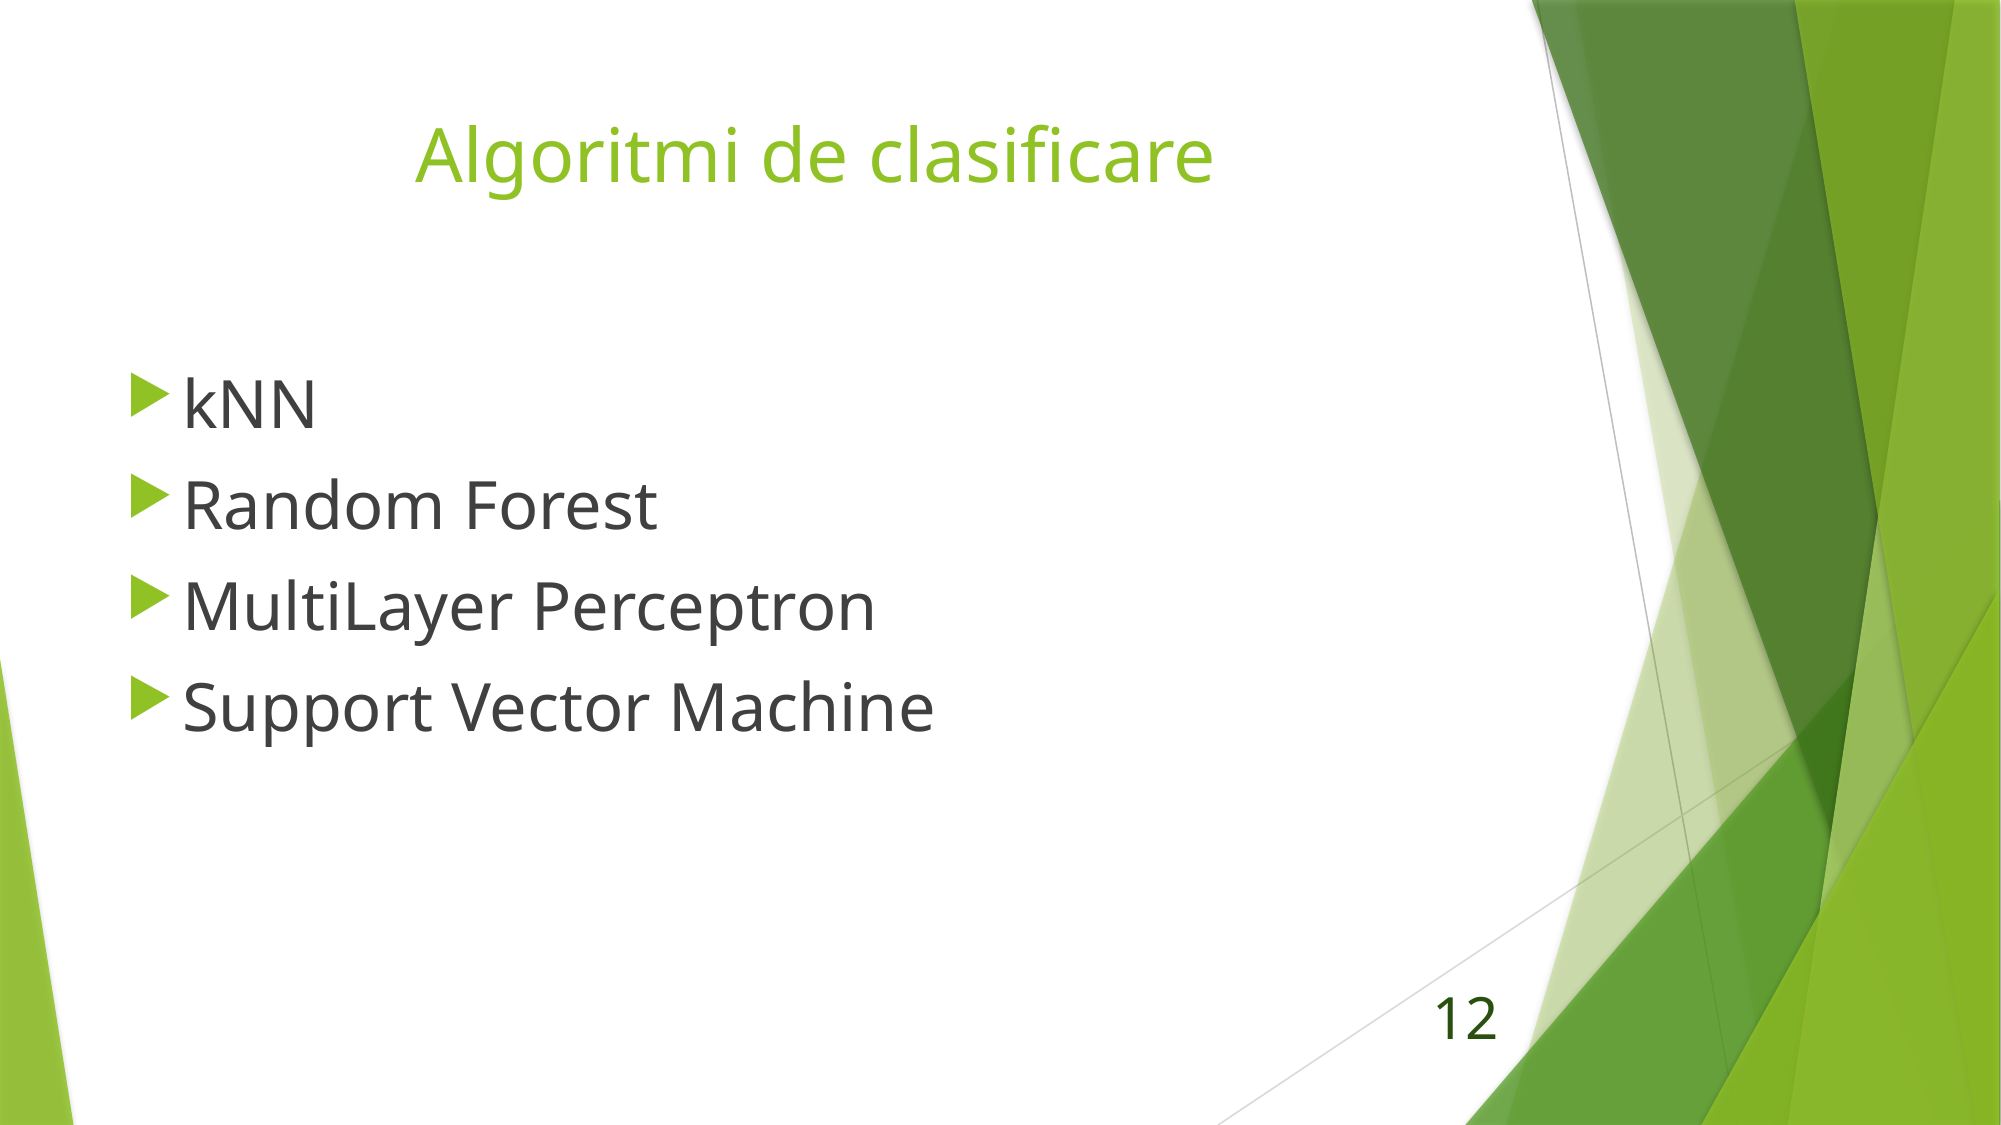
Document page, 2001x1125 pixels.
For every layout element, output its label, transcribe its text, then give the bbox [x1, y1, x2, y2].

list kNN Random Forest MultiLayer Perceptron Support Vector Machine [111, 354, 1522, 992]
title Algoritmi de clasificare [111, 99, 1522, 317]
slide_number 12 [1409, 991, 1522, 1051]
